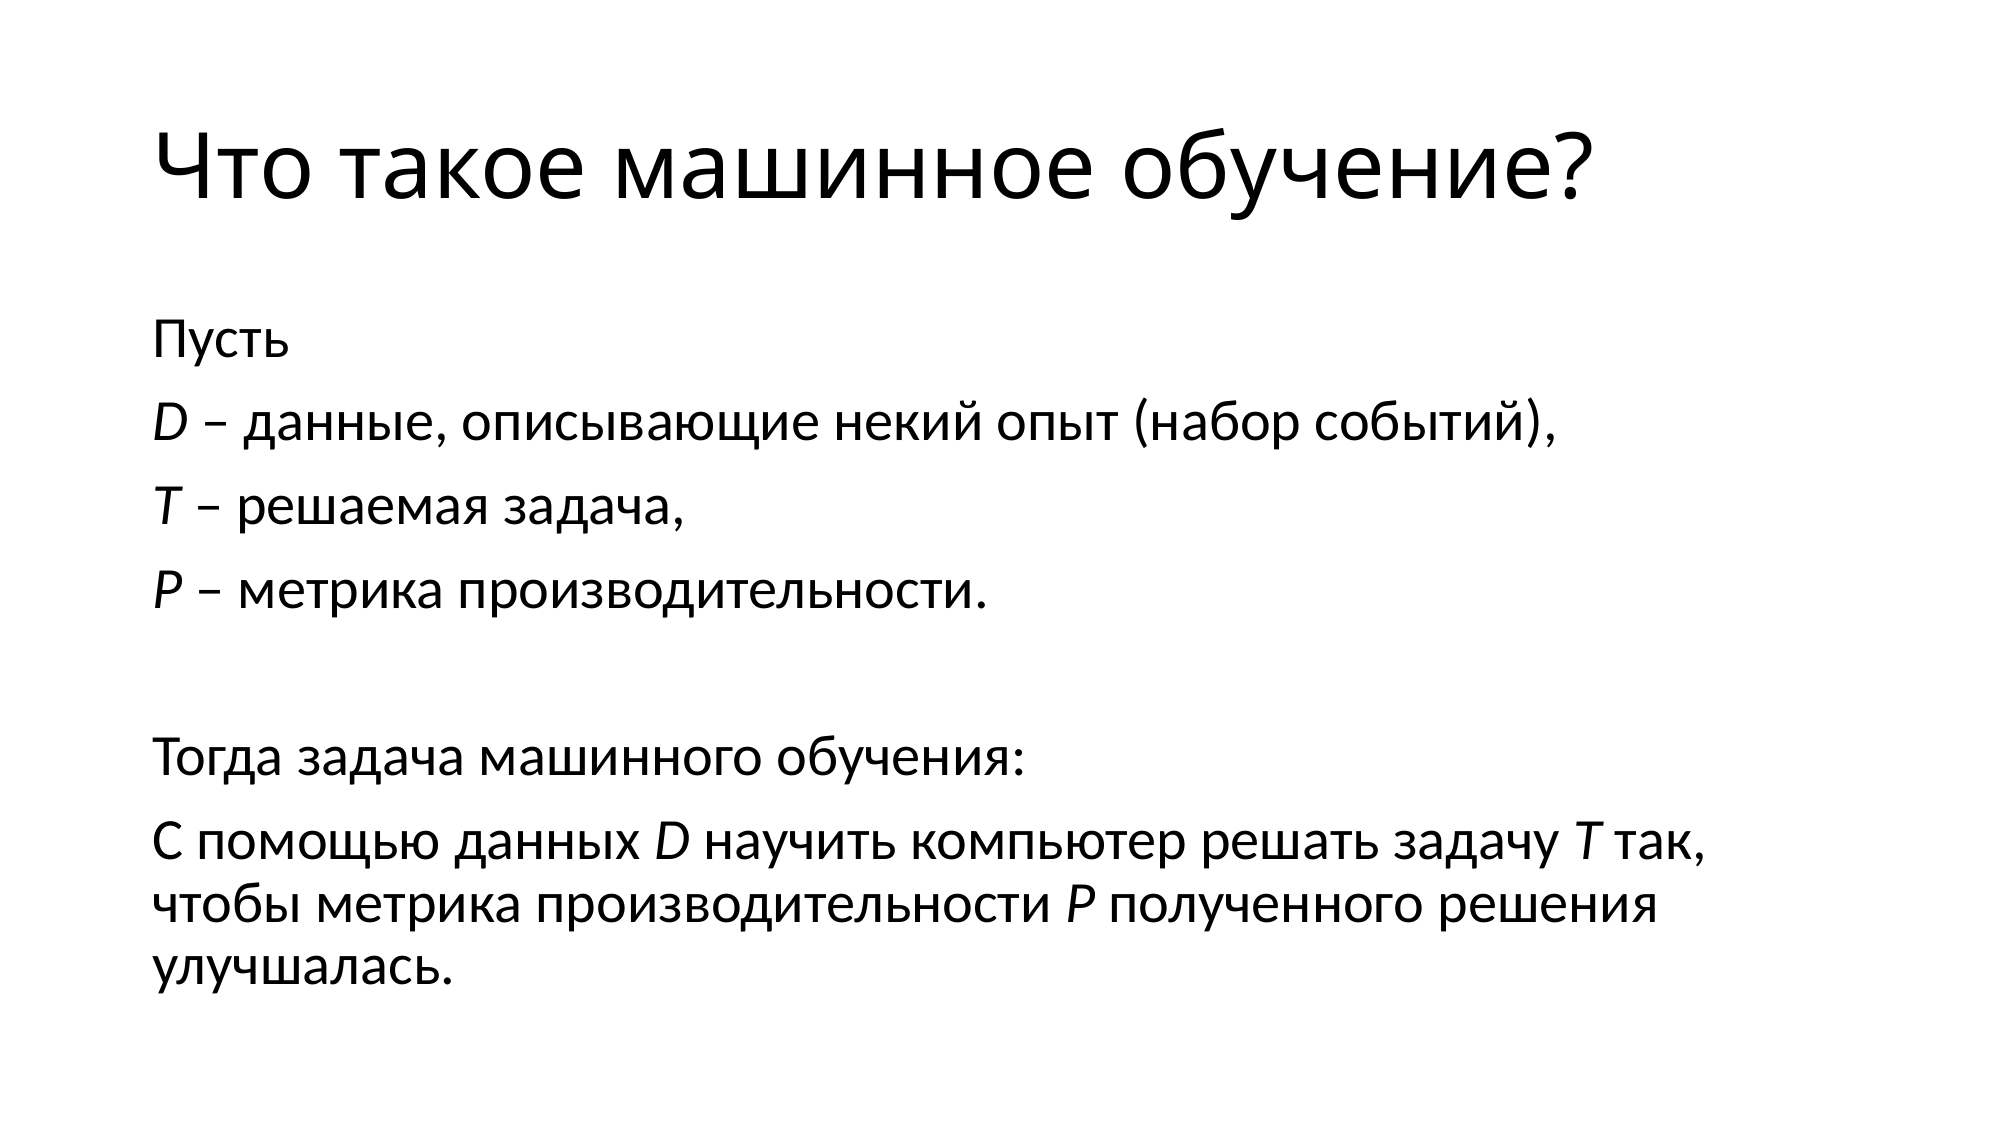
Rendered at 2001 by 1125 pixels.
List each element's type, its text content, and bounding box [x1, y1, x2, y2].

title Что такое машинное обучение? [137, 59, 1863, 278]
list Пусть D – данные, описывающие некий опыт (набор событий), T – решаемая задача, P – метрика производительности. Тогда задача машинного обучения: С помощью данных D научить компьютер решать задачу T так, чтобы метрика производительности P полученного решения улучшалась. [137, 299, 1863, 1014]
